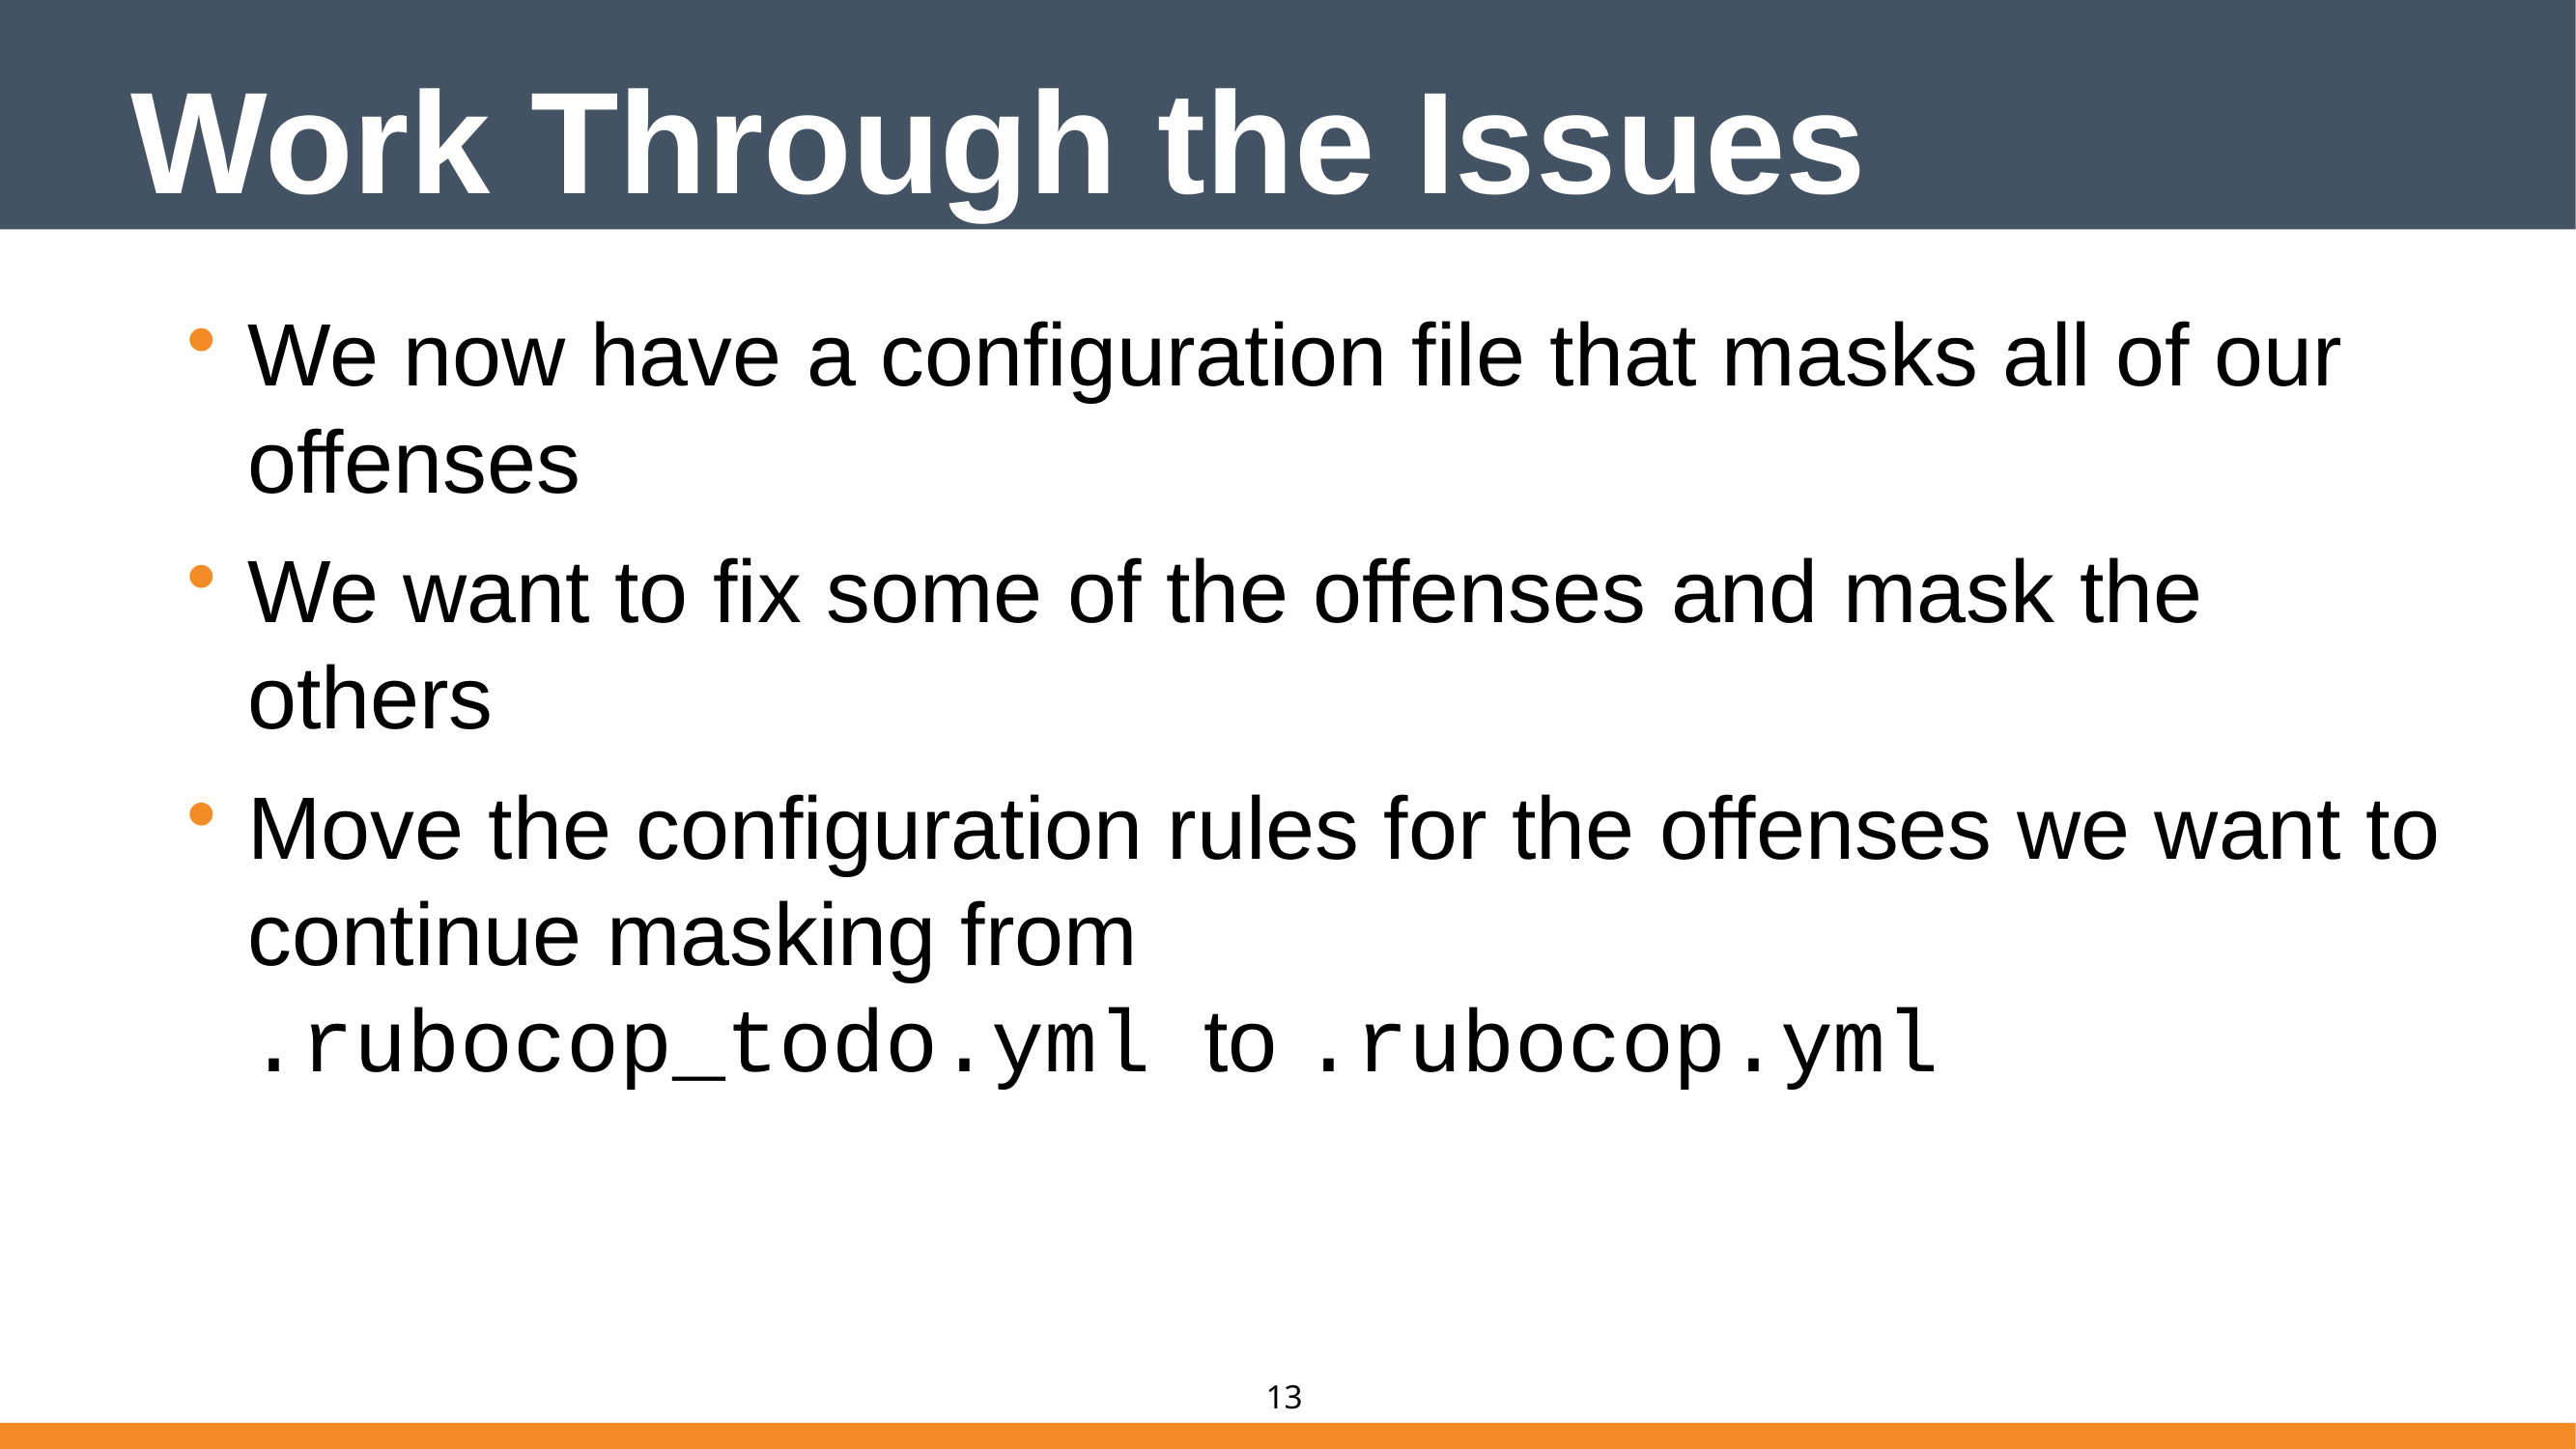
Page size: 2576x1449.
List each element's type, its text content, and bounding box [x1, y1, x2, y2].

title Work Through the Issues [130, 48, 2446, 224]
slide_number 13 [1265, 1377, 1305, 1449]
text_box We now have a configuration file that masks all of our offenses We want to fix some of the offenses and mask the others Move the configuration rules for the offenses we want to continue masking from .rubocop_todo.yml to .rubocop.yml [127, 298, 2449, 1365]
